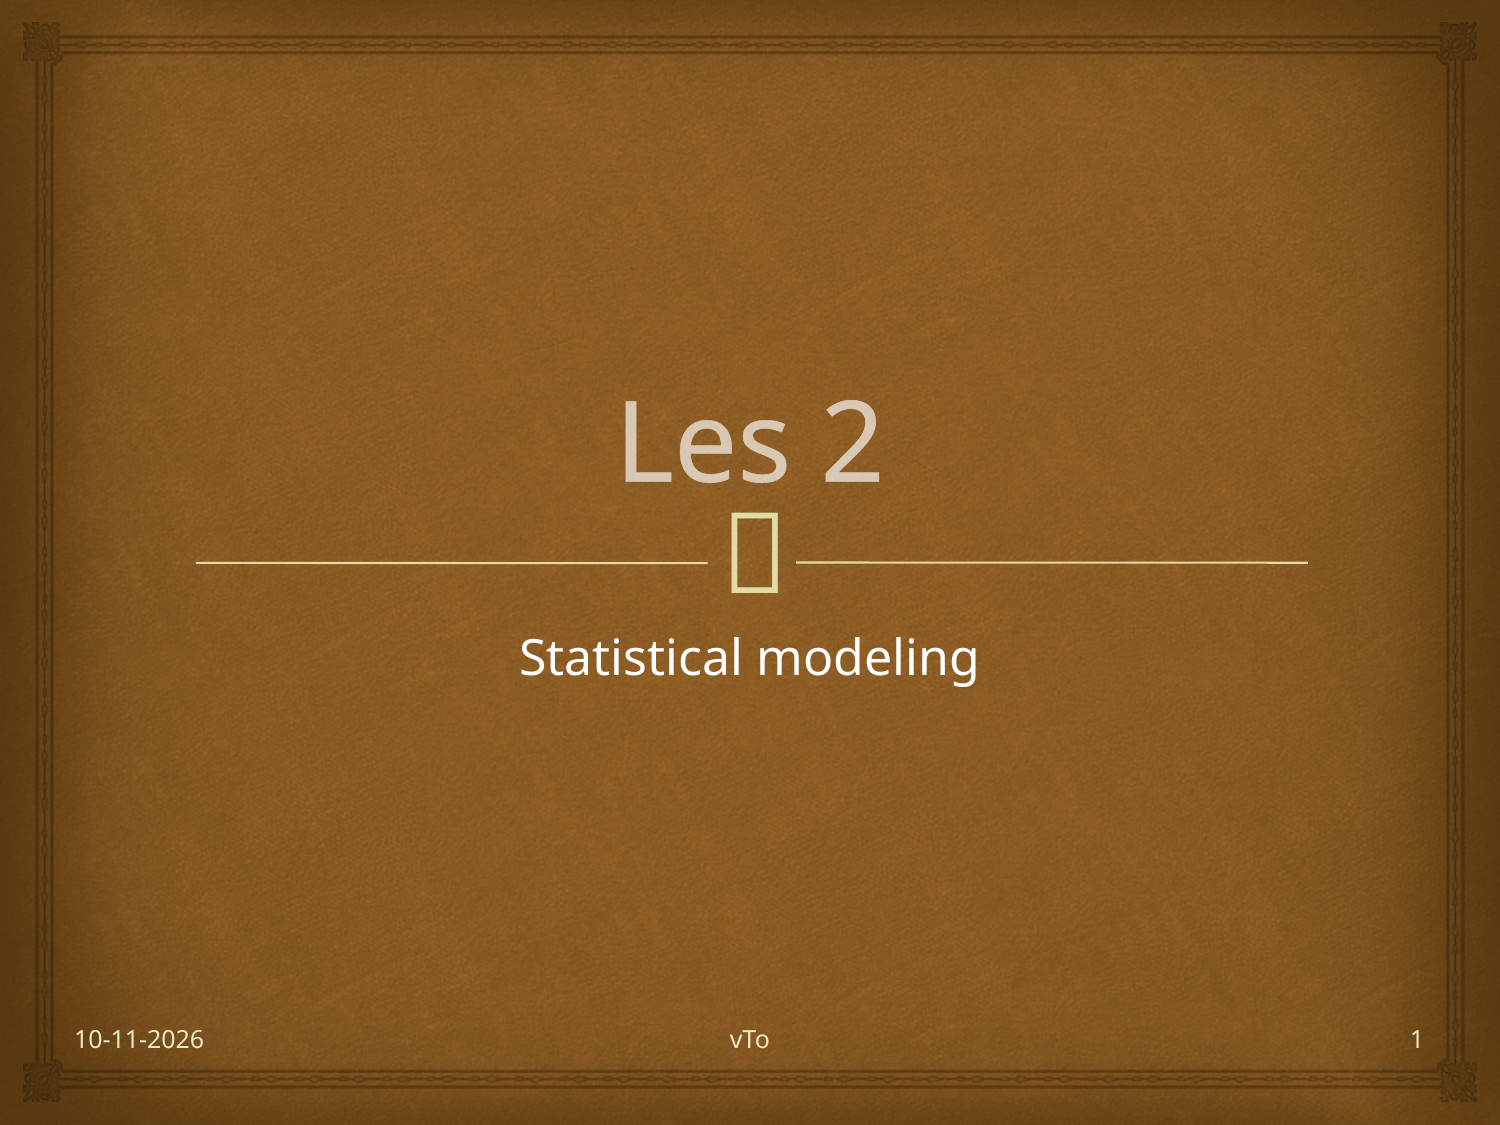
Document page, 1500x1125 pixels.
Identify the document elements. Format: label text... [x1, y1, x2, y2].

picture [0, 0, 1500, 1125]
subtitle Statistical modeling [225, 618, 1275, 906]
slide_number 1 [1089, 1010, 1440, 1071]
title Les 2 [194, 227, 1306, 512]
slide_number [59, 1010, 410, 1071]
footer vTo [512, 1010, 988, 1071]
